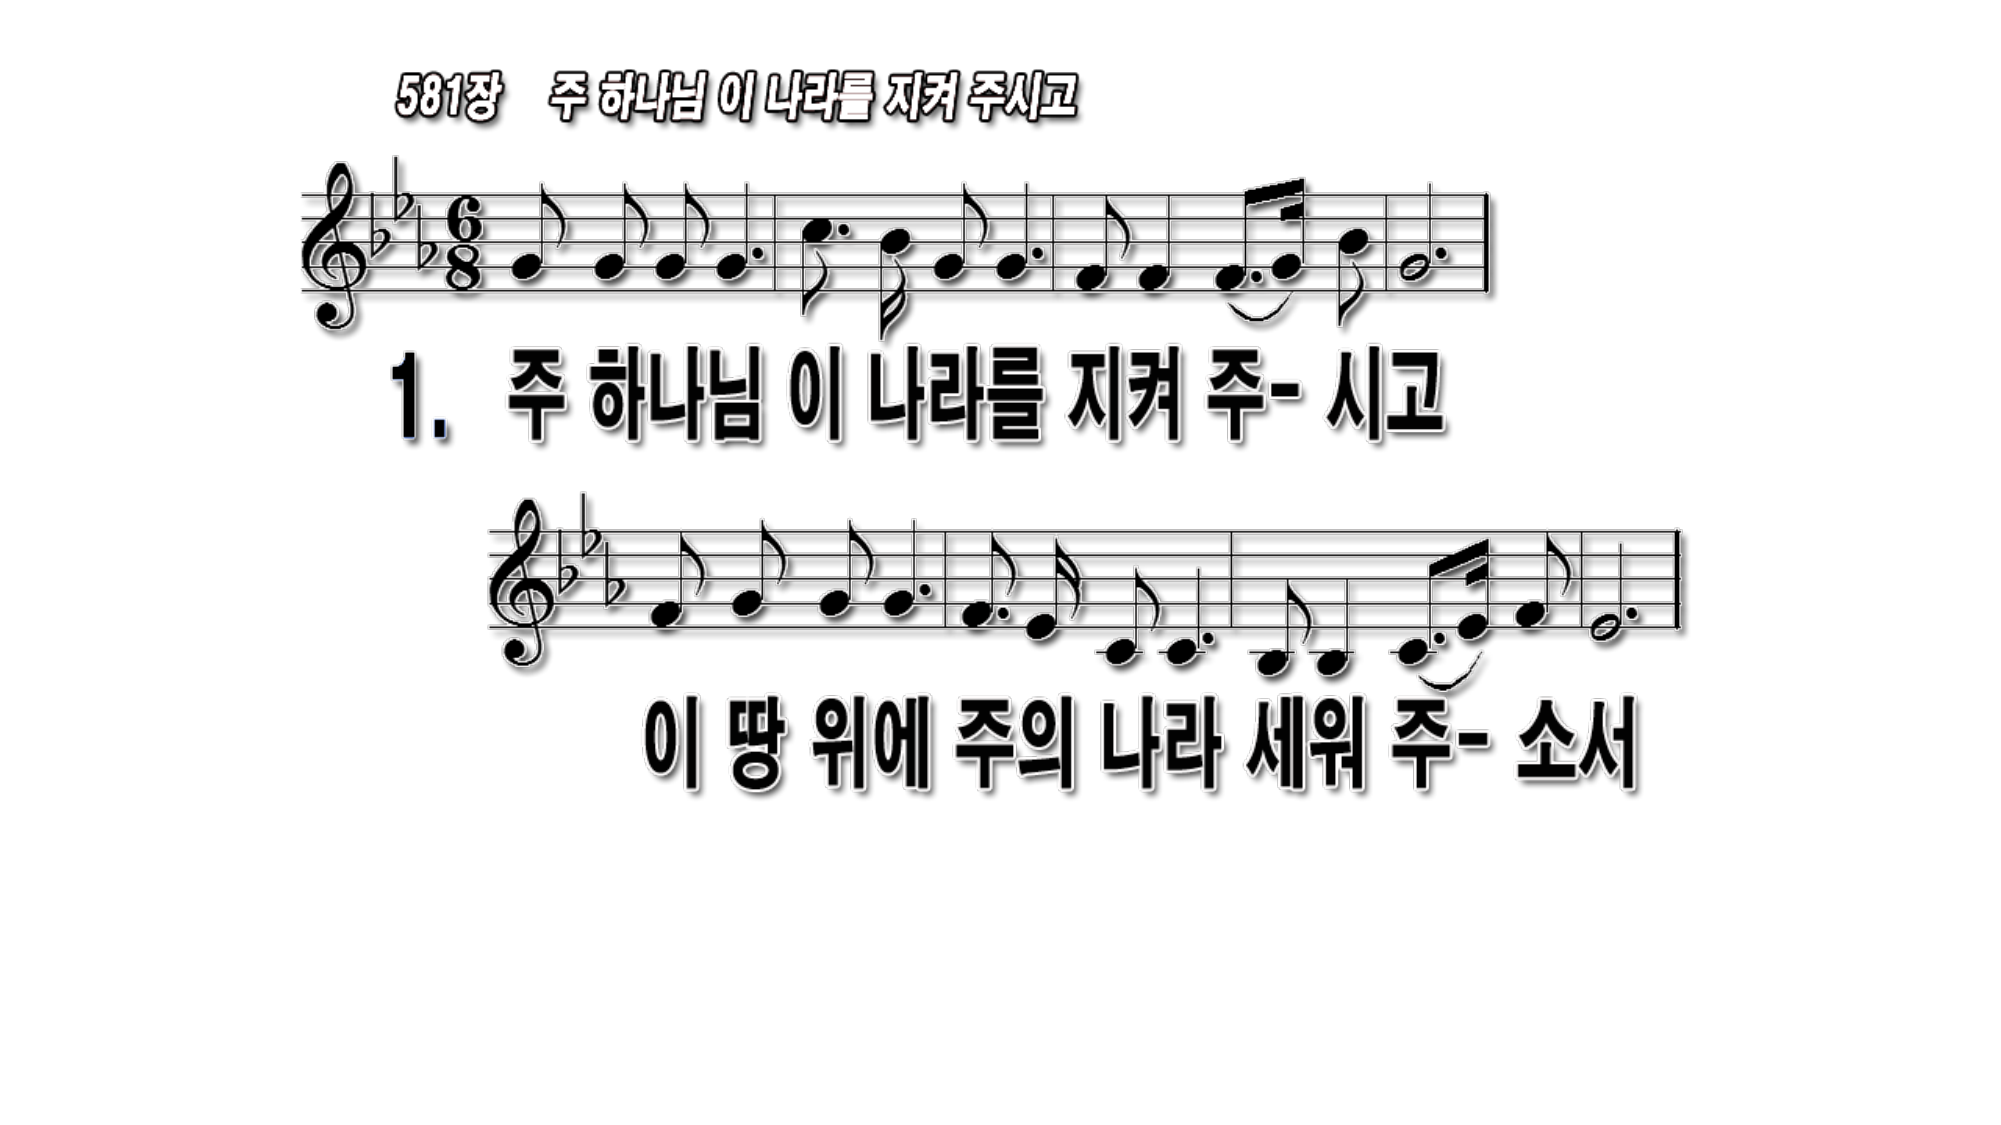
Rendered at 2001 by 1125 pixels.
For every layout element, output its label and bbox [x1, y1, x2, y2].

picture [249, 0, 1750, 835]
